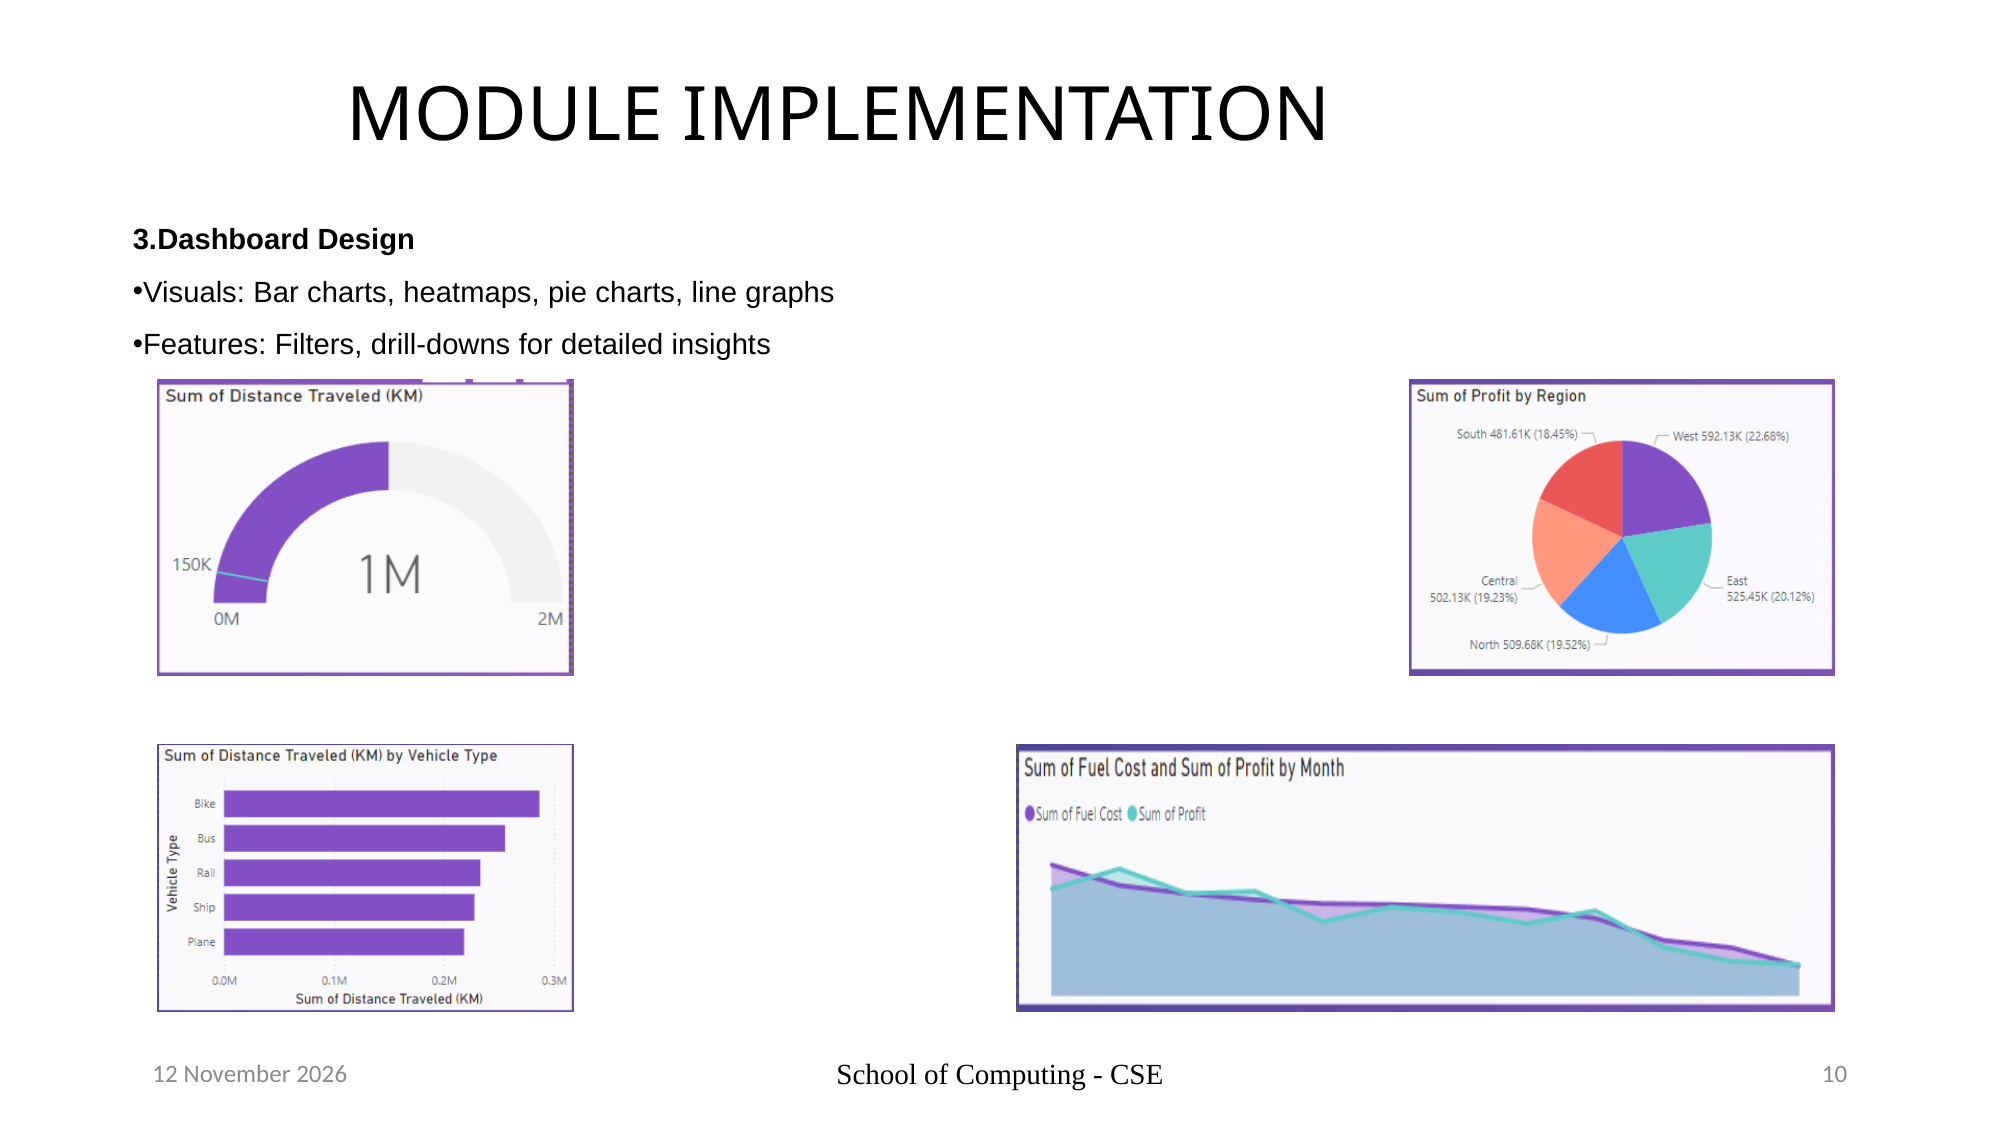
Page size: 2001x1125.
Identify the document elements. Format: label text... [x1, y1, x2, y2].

picture [157, 379, 574, 676]
picture [1016, 744, 1835, 1012]
slide_number 10 [1412, 1042, 1863, 1103]
title MODULE IMPLEMENTATION [331, 62, 1682, 170]
list 3.Dashboard Design Visuals: Bar charts, heatmaps, pie charts, line graphs Features: Filters, drill-downs for detailed insights [117, 195, 1843, 992]
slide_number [137, 1042, 588, 1103]
picture [1409, 379, 1835, 676]
footer School of Computing - CSE [662, 1042, 1338, 1103]
picture [157, 744, 574, 1012]
